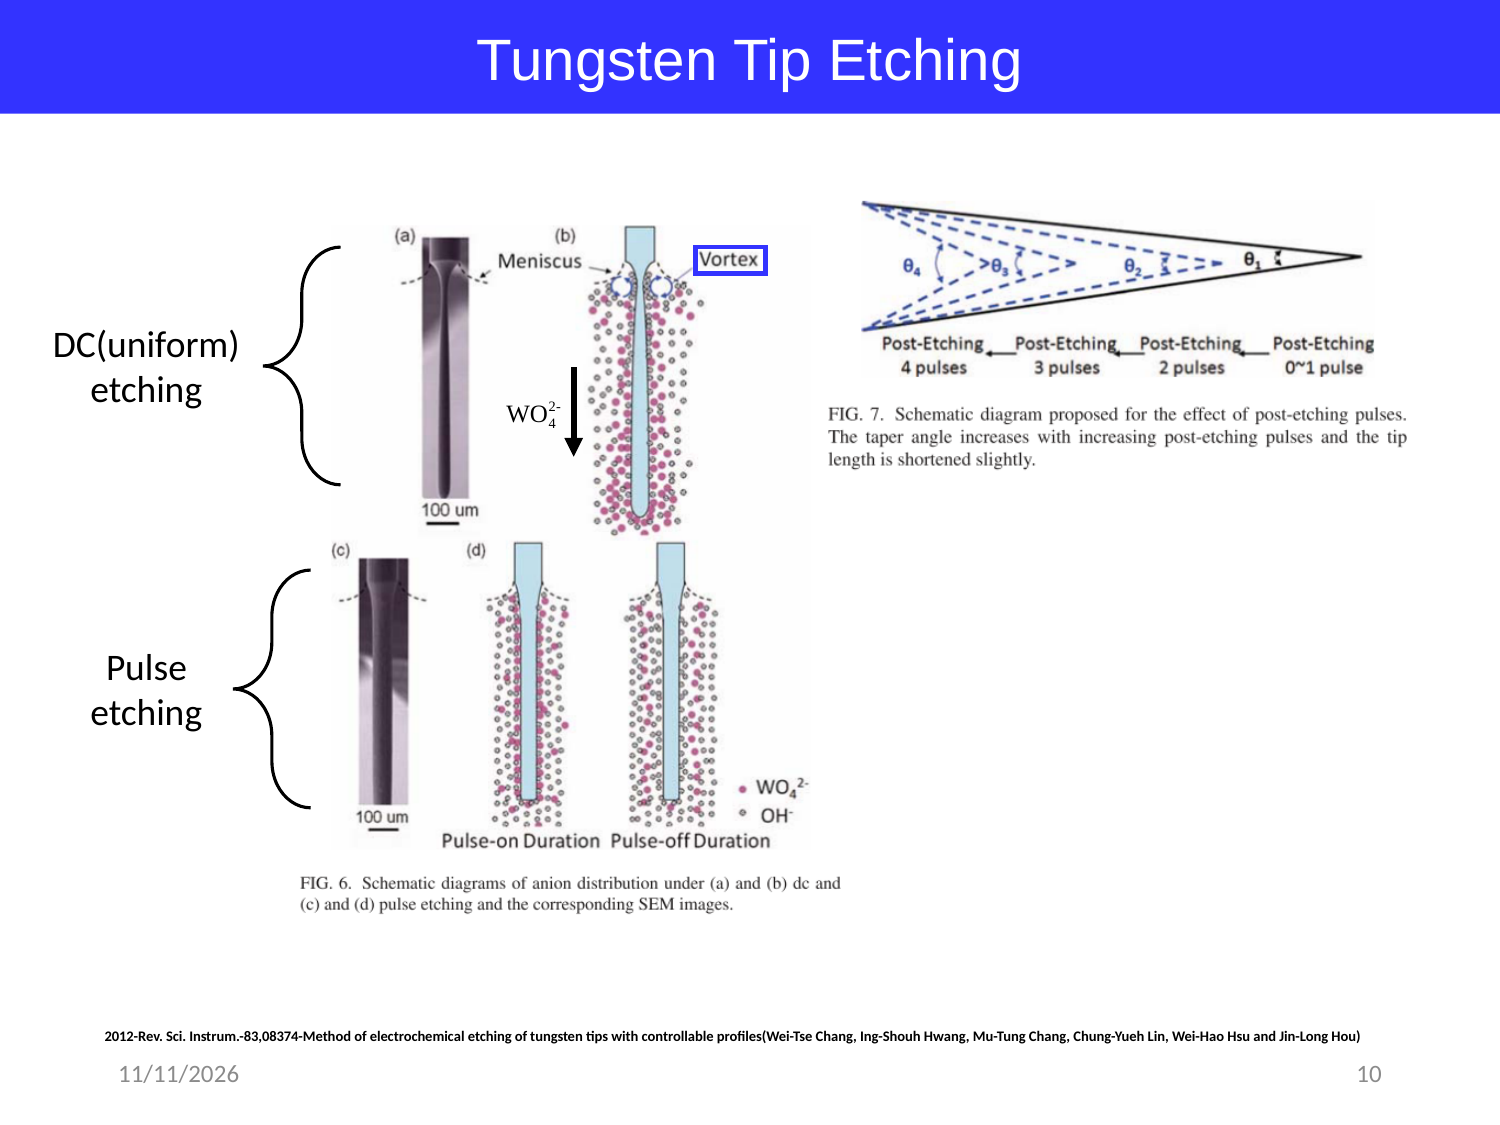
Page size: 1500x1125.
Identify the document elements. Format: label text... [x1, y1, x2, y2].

text_box [233, 573, 295, 805]
picture [295, 188, 1427, 924]
text_box DC(uniform) etching [38, 312, 255, 418]
text_box 2012-Rev. Sci. Instrum.-83,08374-Method of electrochemical etching of tungsten tips with controllable profiles(Wei-Tse Chang, Ing-Shouh Hwang, Mu-Tung Chang, Chung-Yueh Lin, Wei-Hao Hsu and Jin-Long Hou) [89, 1019, 1411, 1052]
text_box Pulse etching [75, 635, 218, 741]
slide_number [103, 1052, 441, 1103]
slide_number 10 [1059, 1052, 1397, 1103]
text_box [502, 395, 565, 435]
text_box [262, 344, 295, 388]
text_box Tungsten Tip Etching [0, 0, 1500, 114]
